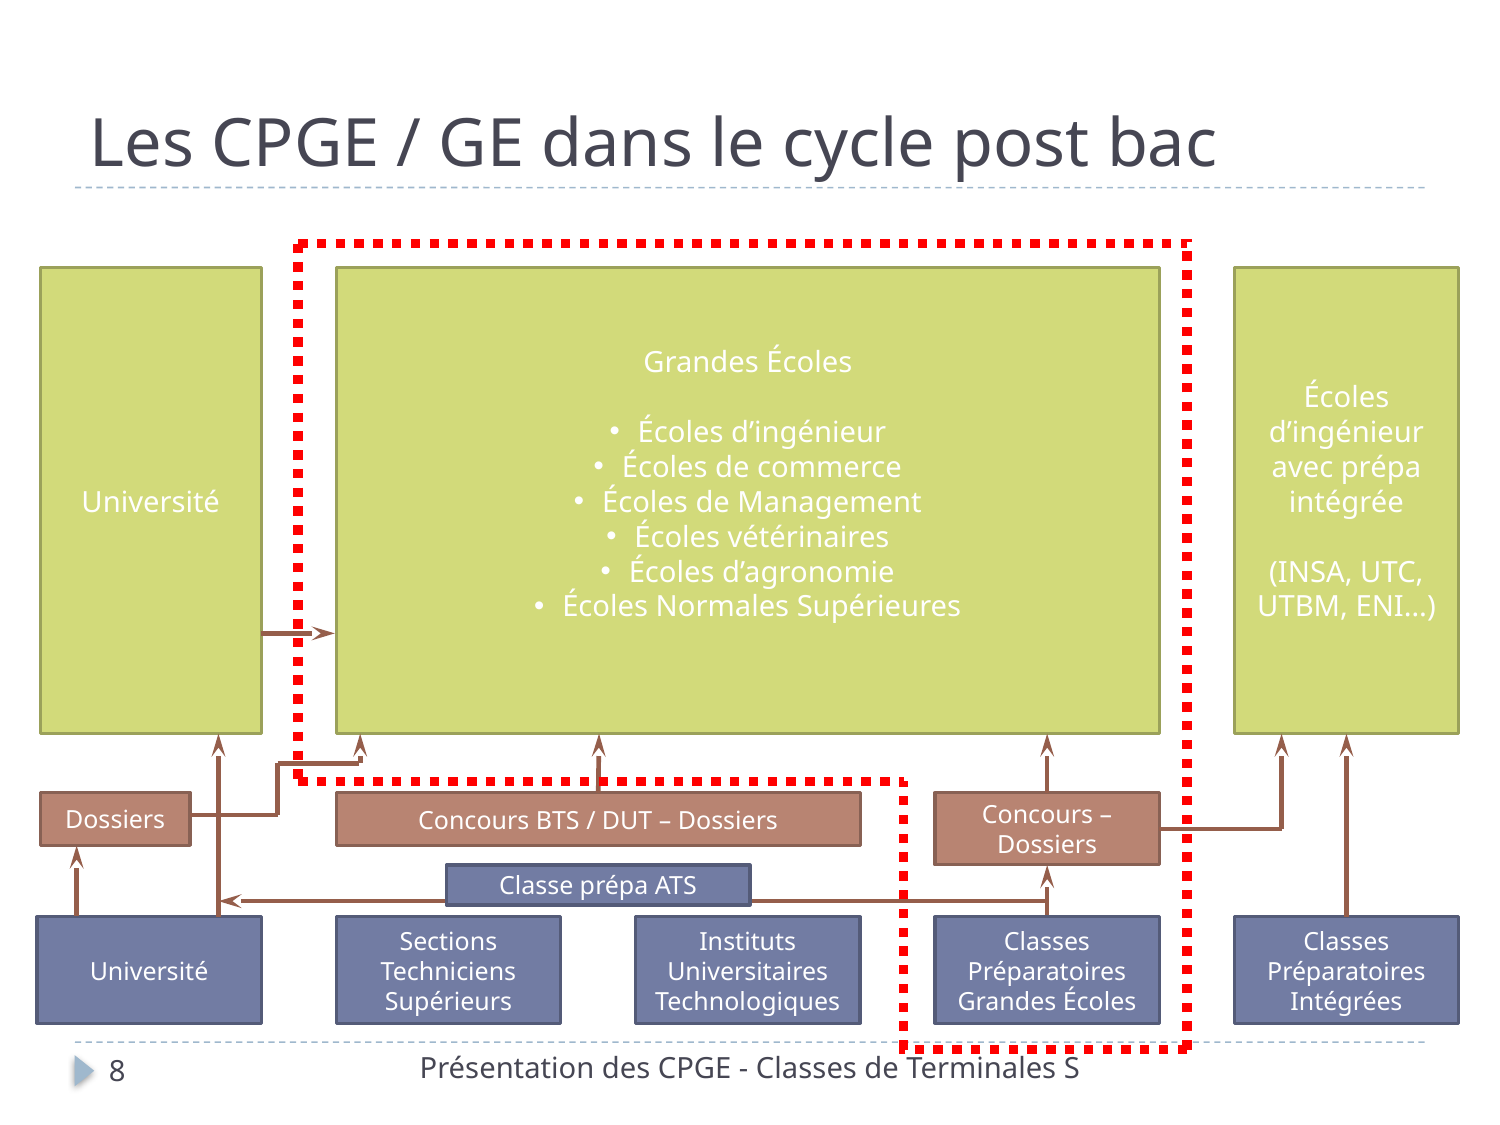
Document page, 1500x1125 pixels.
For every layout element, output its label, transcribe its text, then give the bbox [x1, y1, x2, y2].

text_box Classes Préparatoires Intégrées [1233, 915, 1460, 1025]
text_box Sections Techniciens Supérieurs [335, 915, 562, 1025]
text_box Écoles d’ingénieur avec prépa intégrée (INSA, UTC, UTBM, ENI…) [1233, 266, 1460, 735]
text_box Concours BTS / DUT – Dossiers [335, 795, 862, 847]
text_box Université [39, 266, 263, 735]
slide_number 8 [94, 1044, 420, 1105]
footer Présentation des CPGE - Classes de Terminales S [395, 1042, 1105, 1103]
text_box Classes Préparatoires Grandes Écoles [933, 915, 1161, 1025]
text_box Instituts Universitaires Technologiques [634, 915, 862, 1025]
text_box Dossiers [39, 791, 192, 847]
text_box Concours – Dossiers [933, 791, 1161, 866]
text_box Université [35, 915, 263, 1025]
text_box Grandes Écoles Écoles d’ingénieur Écoles de commerce Écoles de Management Écoles vétérinaires Écoles d’agronomie Écoles Normales Supérieures [335, 266, 1161, 735]
title Les CPGE / GE dans le cycle post bac [75, 24, 1425, 188]
text_box Classe prépa ATS [445, 863, 752, 900]
